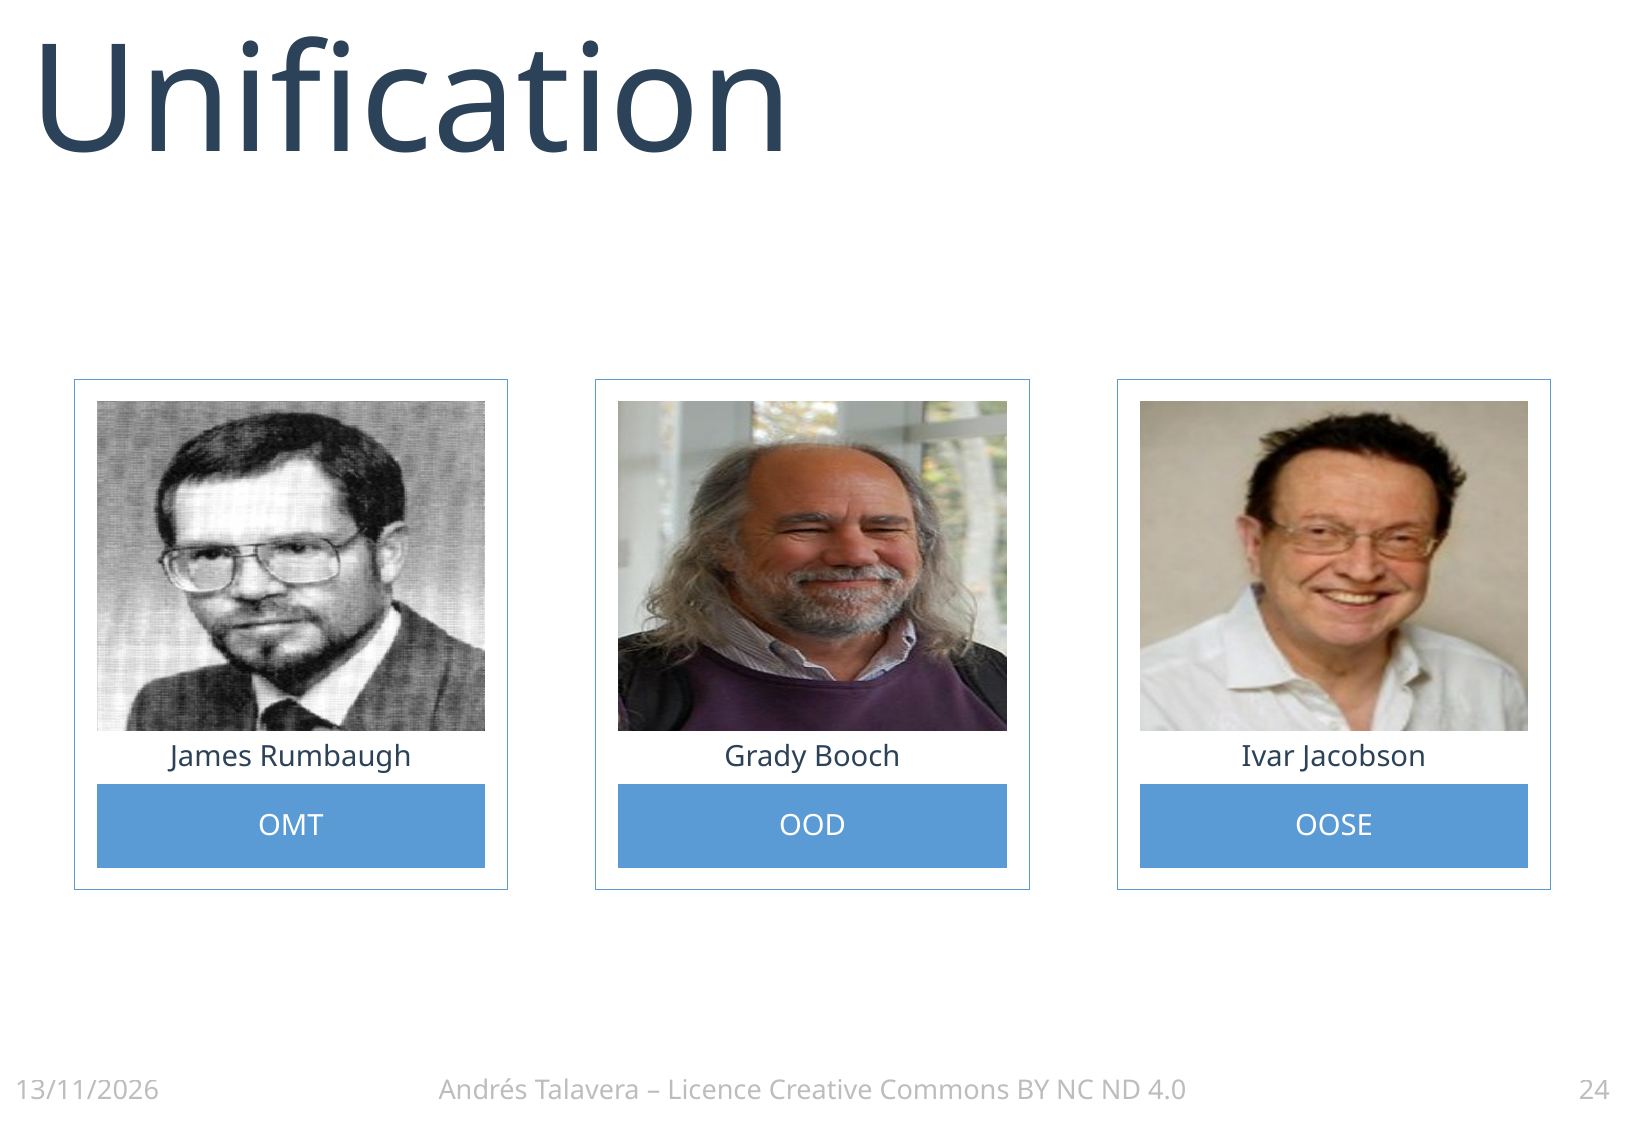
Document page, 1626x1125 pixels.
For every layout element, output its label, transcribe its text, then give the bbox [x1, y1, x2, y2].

title Unification [0, 0, 1625, 207]
footer Andrés Talavera – Licence Creative Commons BY NC ND 4.0 [319, 1063, 1305, 1125]
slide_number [0, 1062, 319, 1125]
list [73, 206, 1552, 1063]
slide_number 24 [1305, 1062, 1625, 1125]
